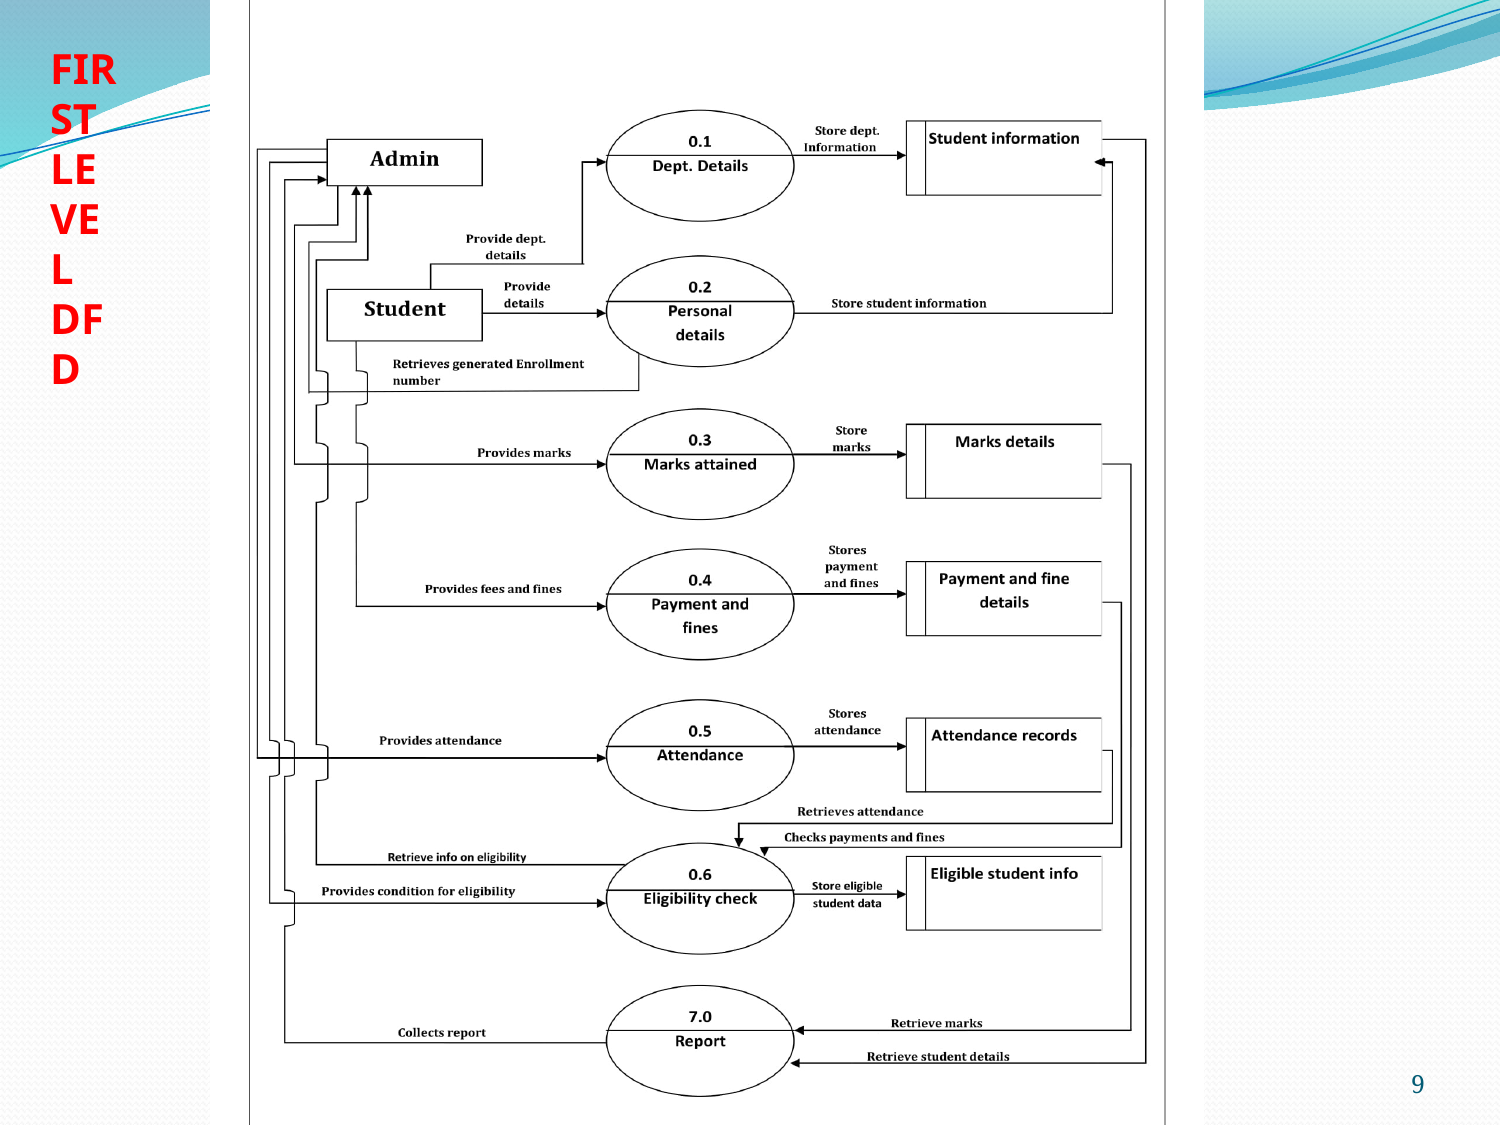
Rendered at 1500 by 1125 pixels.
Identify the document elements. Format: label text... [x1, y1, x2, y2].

text_box FIRST LEVEL DFD [35, 35, 135, 400]
slide_number 9 [1299, 1042, 1425, 1103]
picture [210, 0, 1204, 1125]
